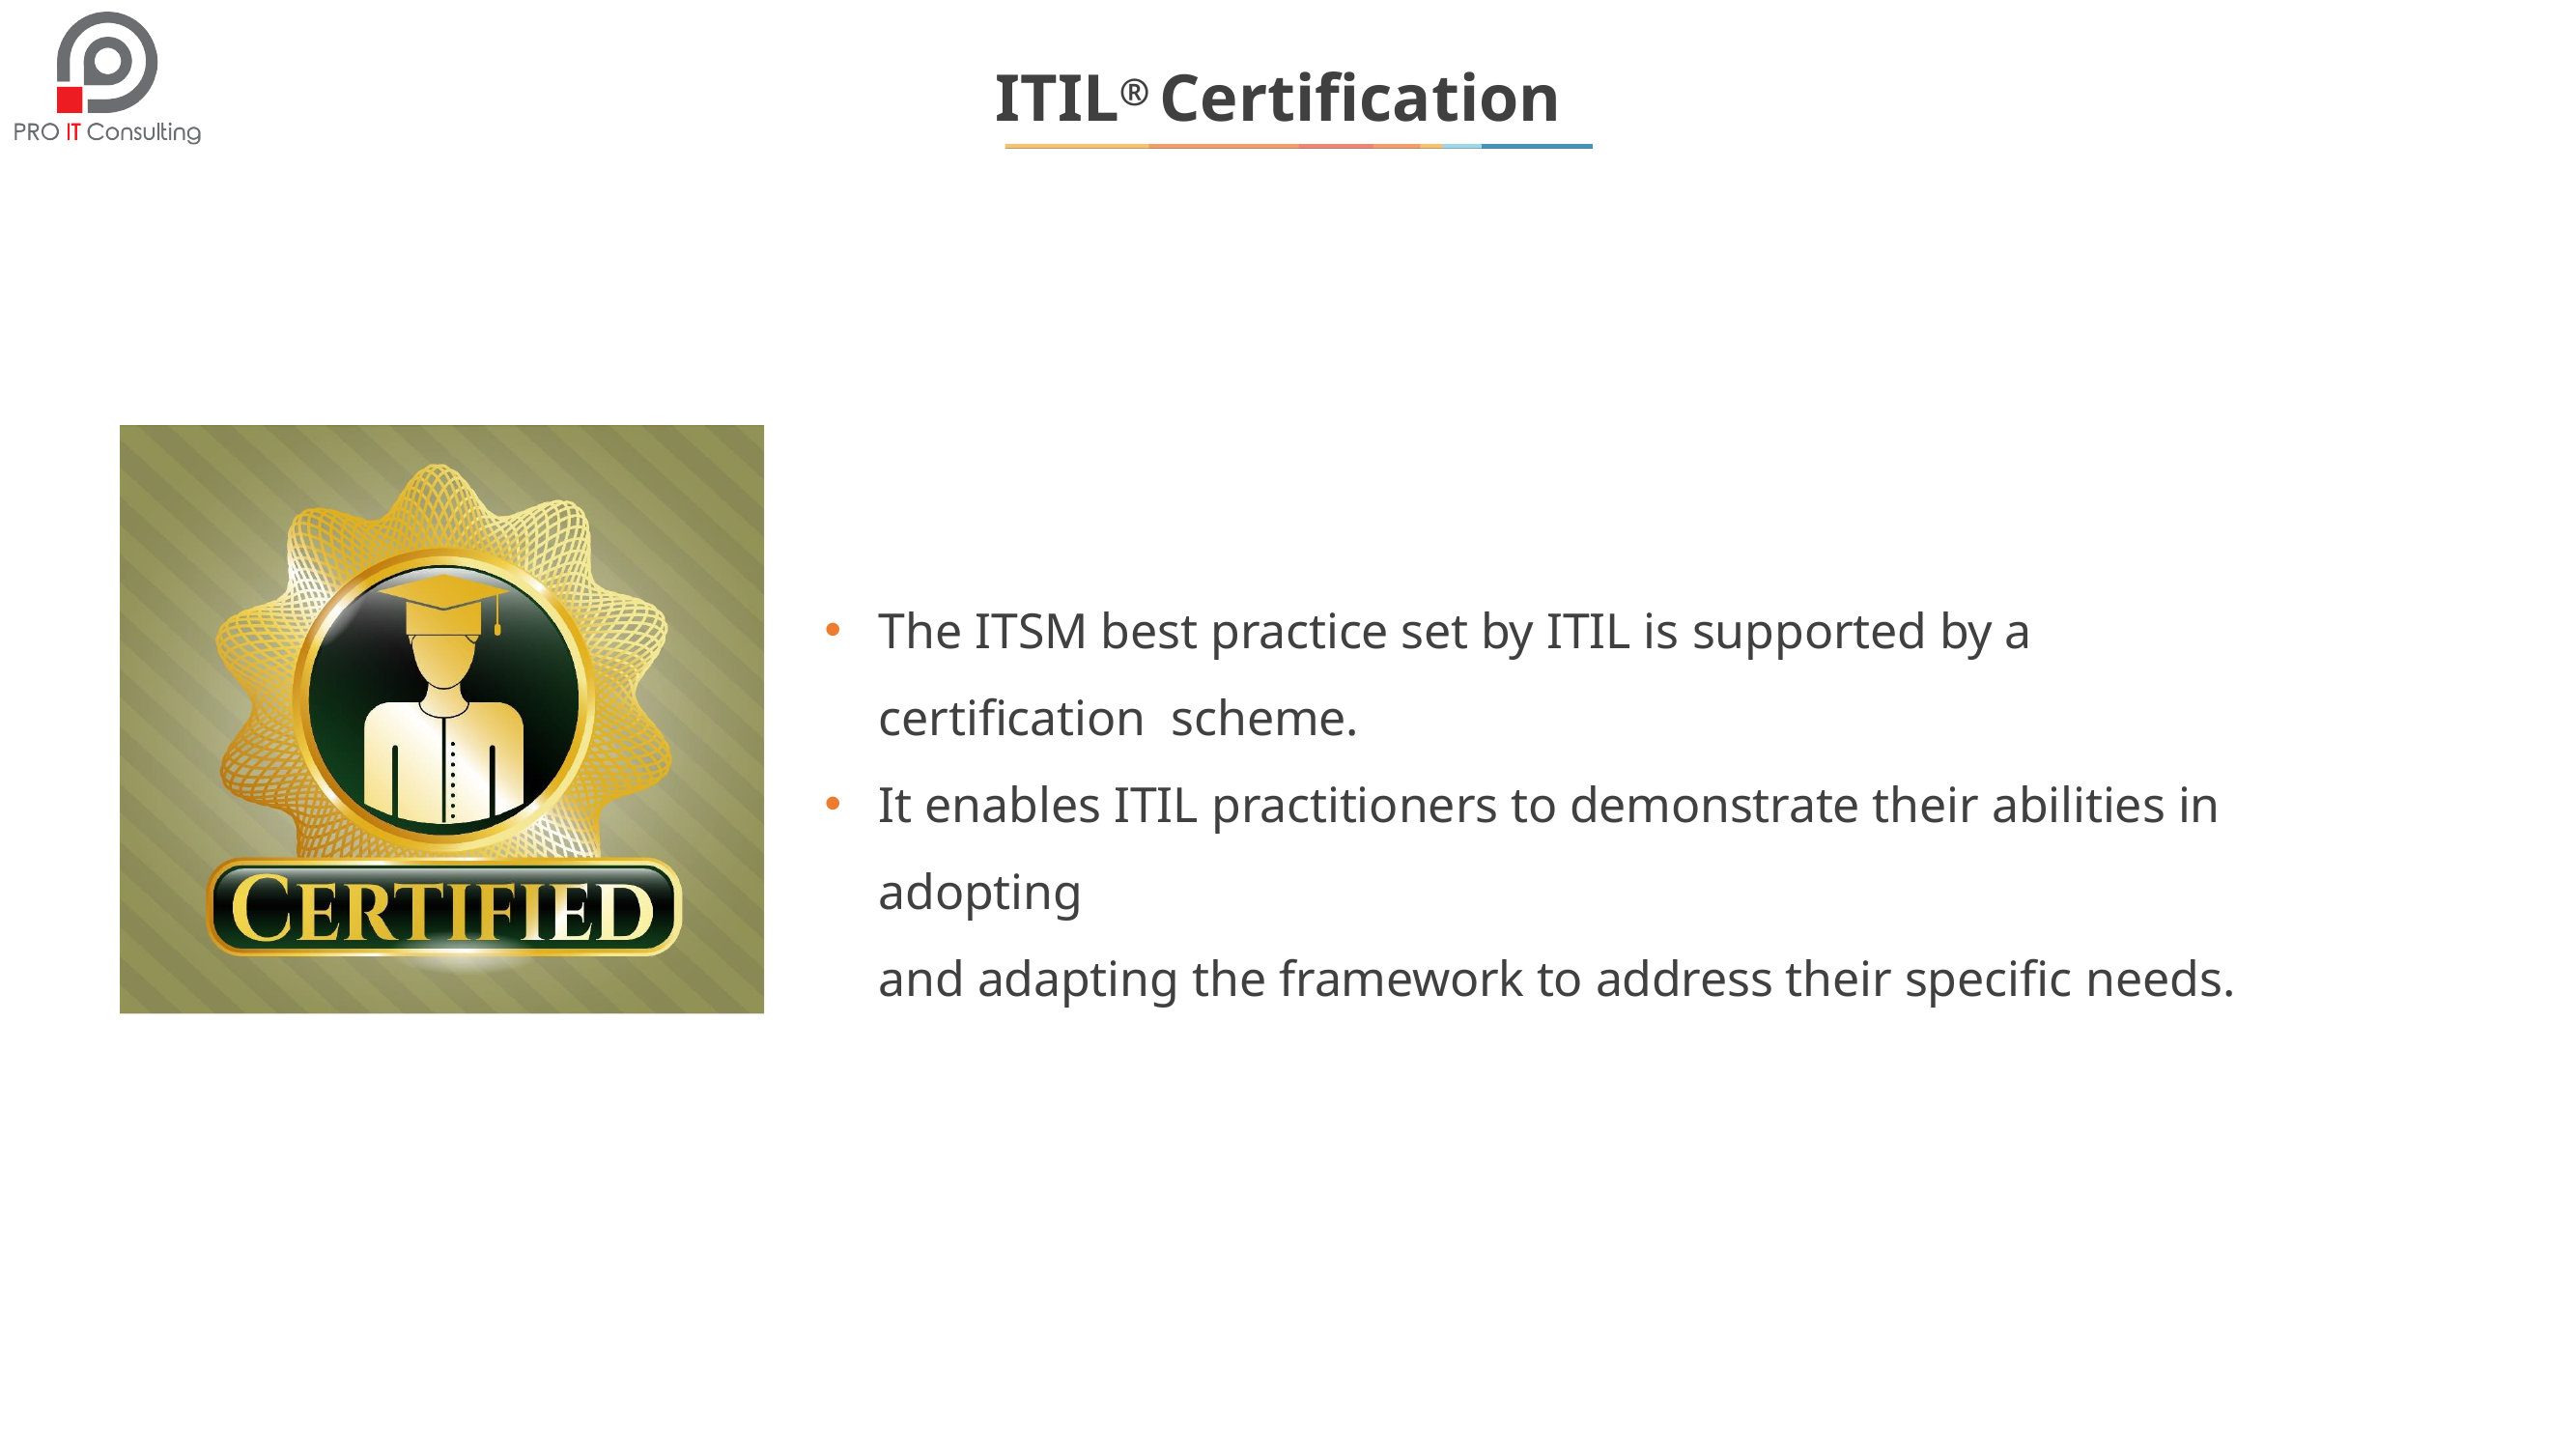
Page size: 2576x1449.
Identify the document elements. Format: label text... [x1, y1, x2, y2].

text_box [1005, 126, 1593, 167]
title ITIL® Certification [993, 54, 1585, 299]
text_box [120, 425, 765, 1014]
text_box The ITSM best practice set by ITIL is supported by a certification scheme. It enables ITIL practitioners to demonstrate their abilities in adopting and adapting the framework to address their specific needs. [822, 568, 2424, 1006]
picture [1, 0, 214, 157]
